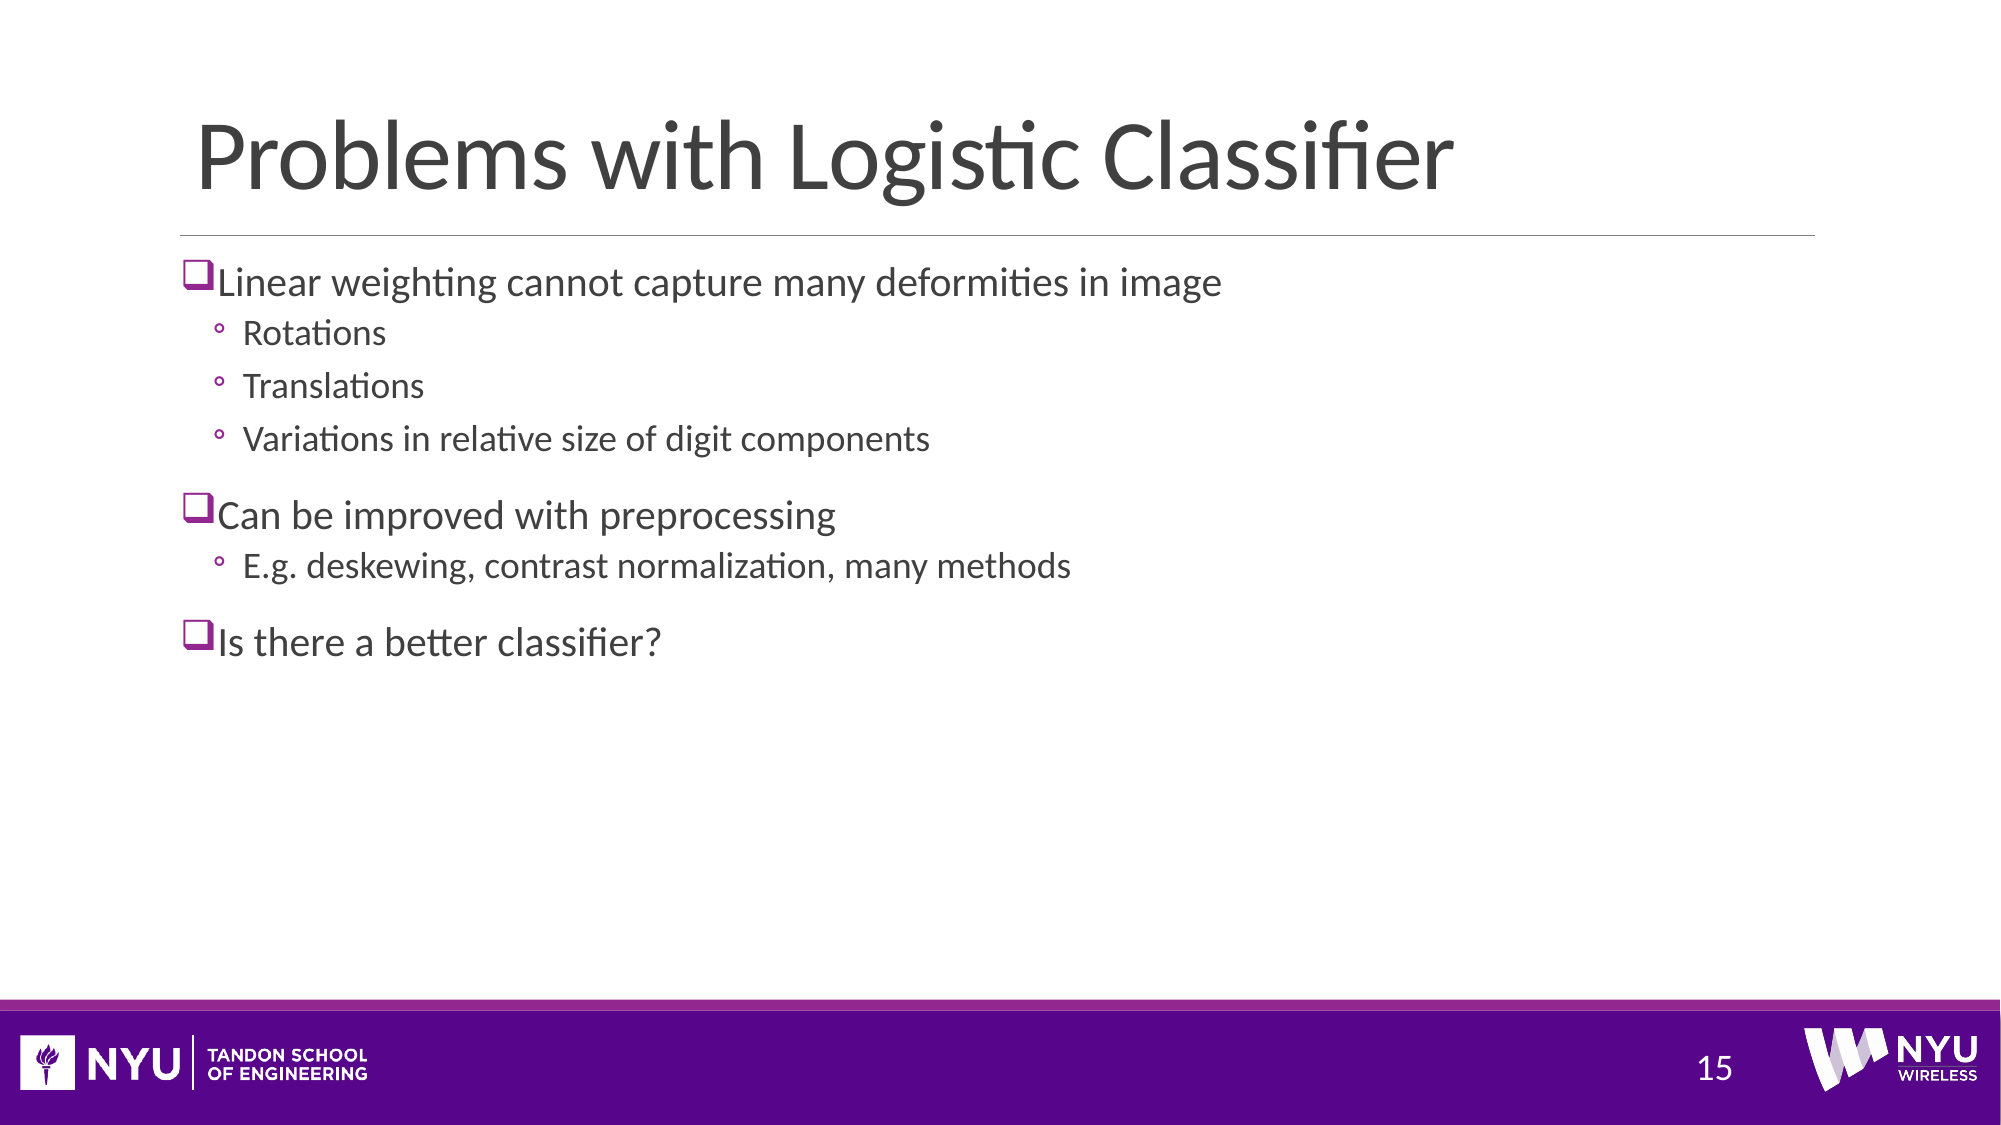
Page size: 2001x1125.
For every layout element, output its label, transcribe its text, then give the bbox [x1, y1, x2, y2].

list Linear weighting cannot capture many deformities in image Rotations Translations Variations in relative size of digit components Can be improved with preprocessing E.g. deskewing, contrast normalization, many methods Is there a better classifier? [180, 252, 1830, 963]
slide_number 15 [1533, 1035, 1749, 1096]
title Problems with Logistic Classifier [180, 47, 1830, 218]
